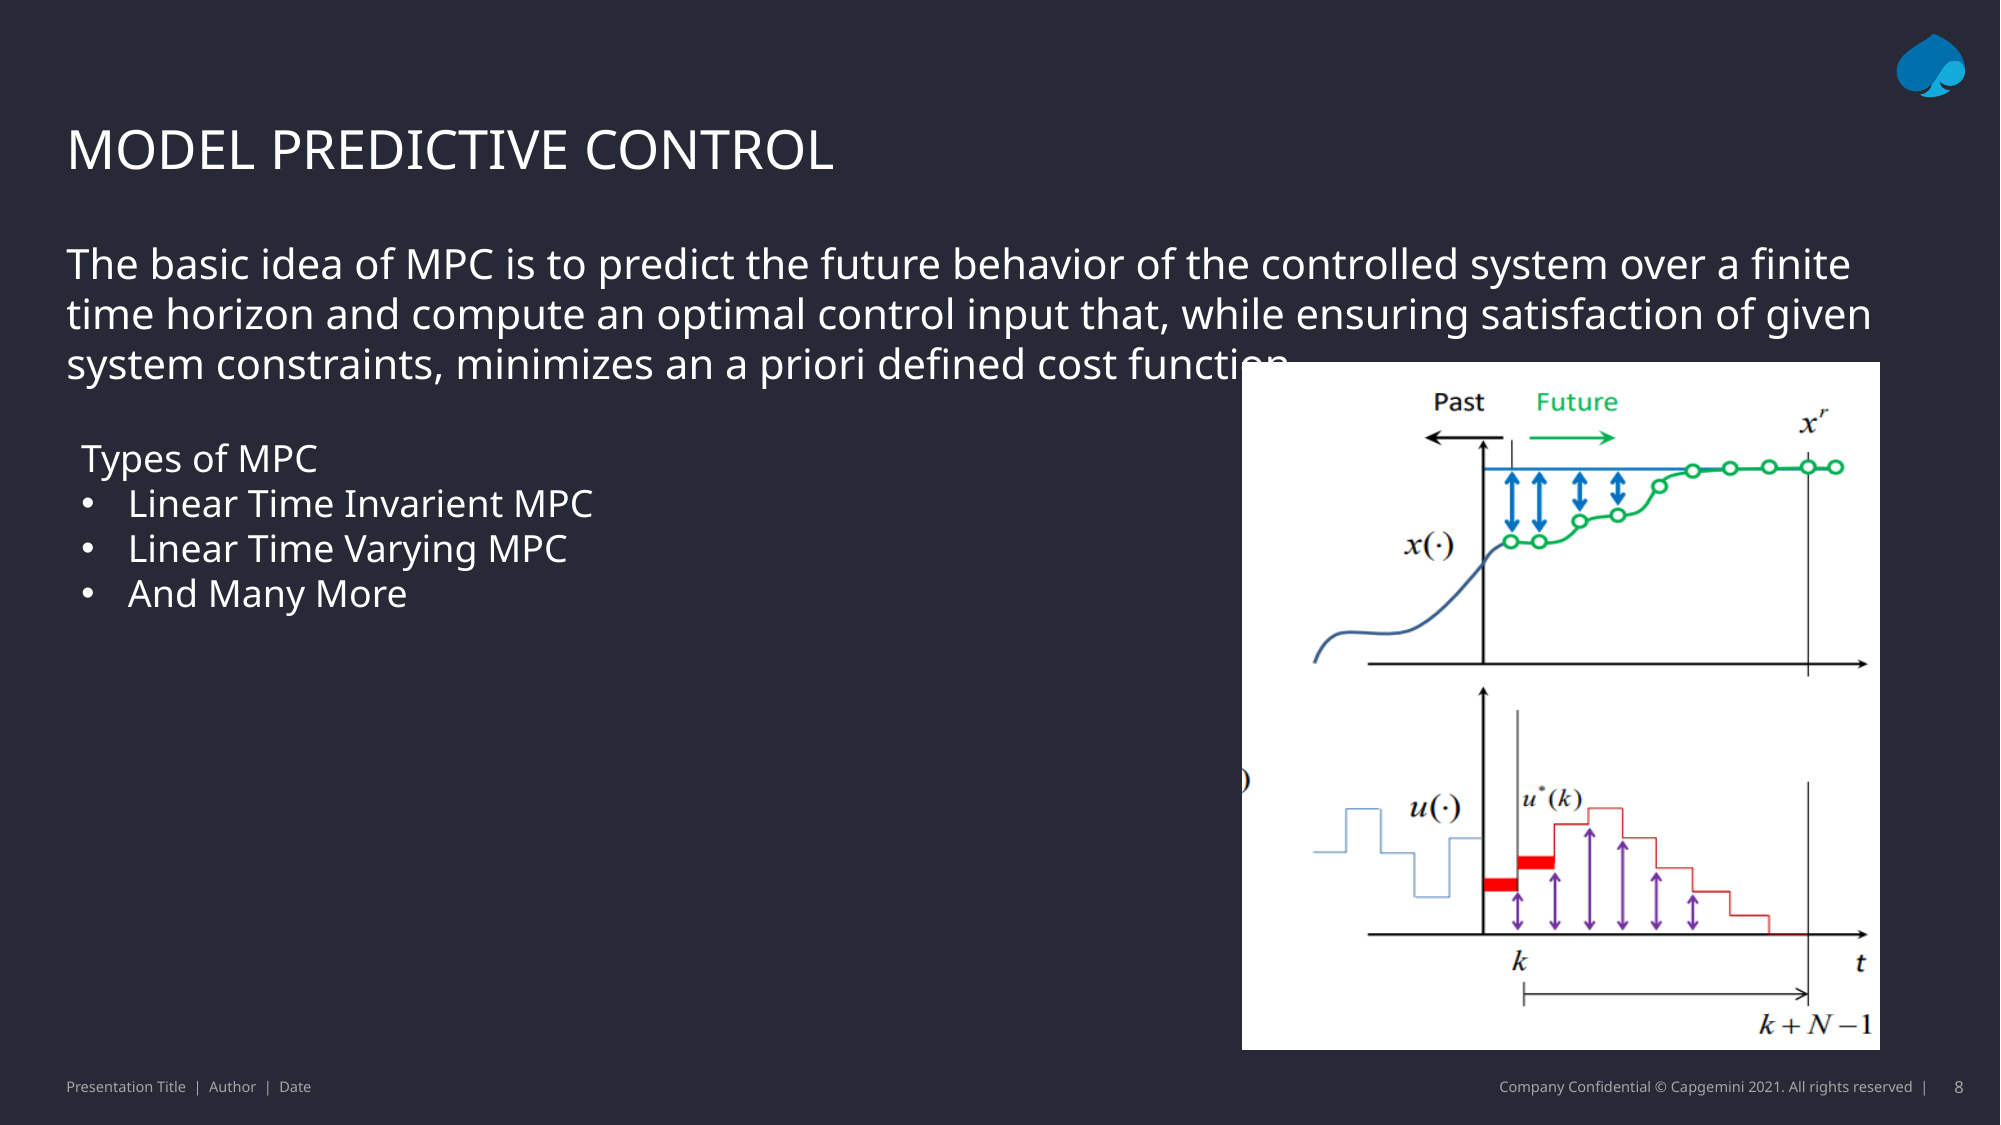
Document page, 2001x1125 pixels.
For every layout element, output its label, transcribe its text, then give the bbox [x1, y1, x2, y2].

text_box Types of MPC Linear Time Invarient MPC Linear Time Varying MPC And Many More [66, 428, 1150, 623]
picture [1241, 362, 1880, 1050]
text_box Model predictive control [66, 63, 1862, 181]
text_box The basic idea of MPC is to predict the future behavior of the controlled system over a finite time horizon and compute an optimal control input that, while ensuring satisfaction of given system constraints, minimizes an a priori defined cost function. [66, 237, 1938, 1050]
